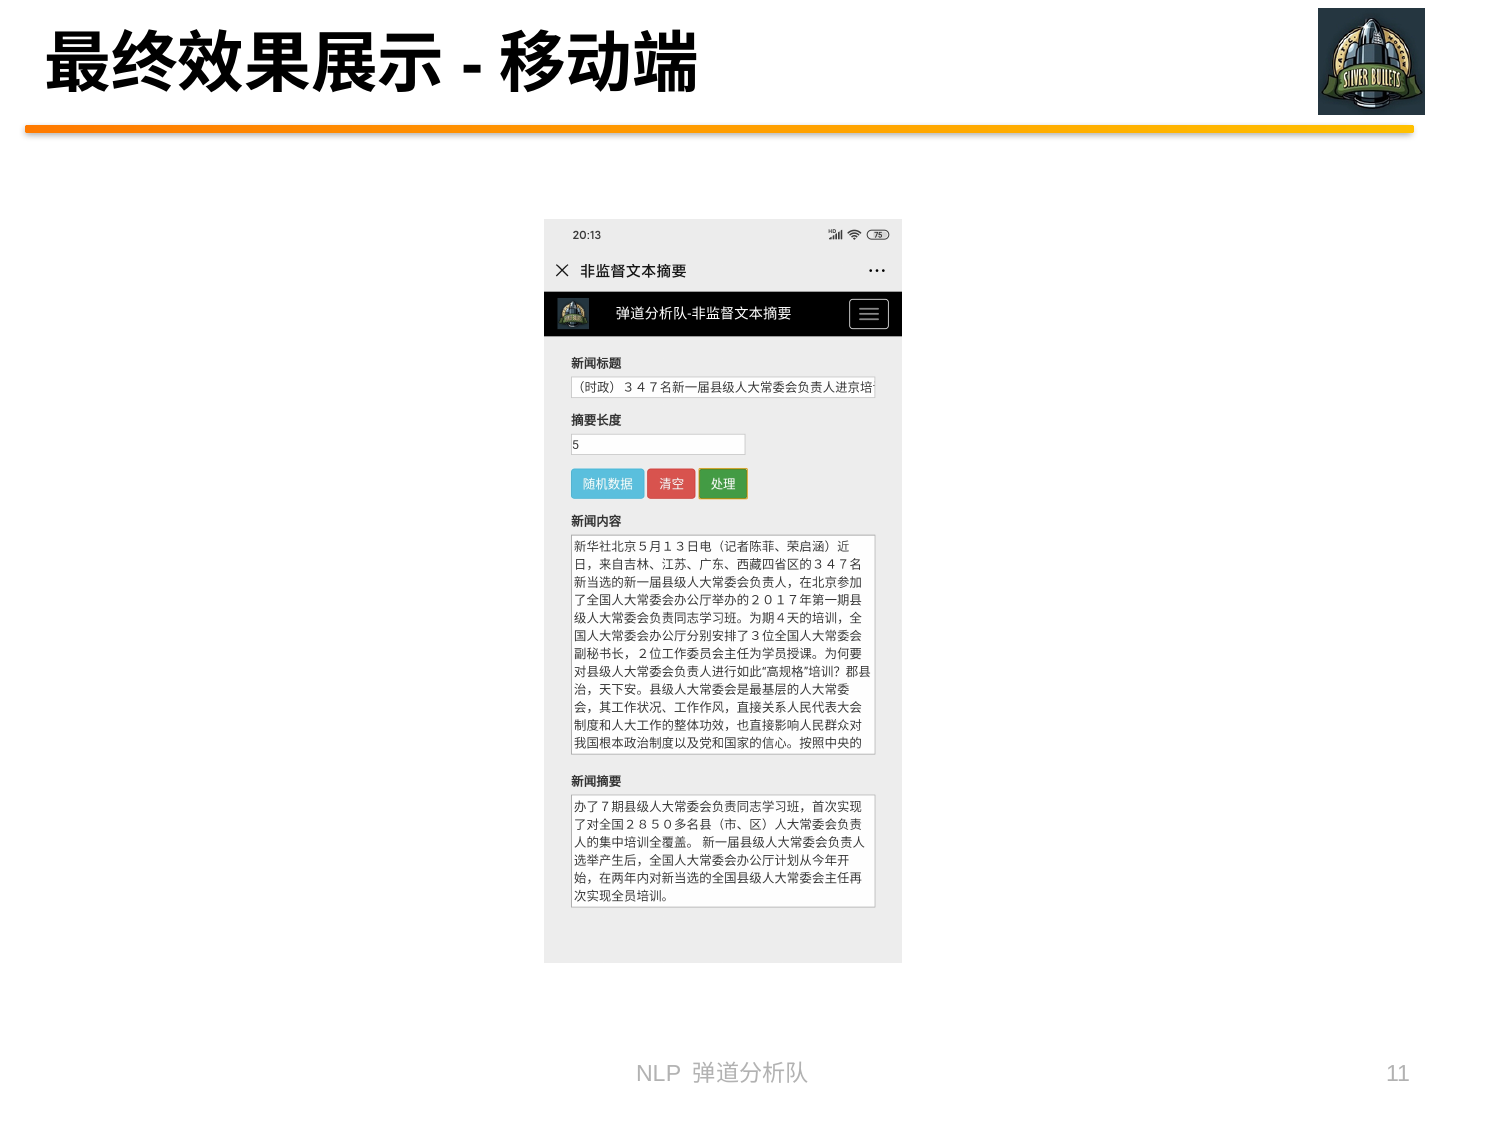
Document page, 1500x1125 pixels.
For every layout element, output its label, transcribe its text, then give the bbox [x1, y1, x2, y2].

slide_number 10 [1074, 1042, 1425, 1103]
picture [1318, 8, 1426, 115]
footer NLP 弹道分析队 [457, 1042, 988, 1103]
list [544, 219, 902, 963]
title 最终效果展示-移动端 [29, 0, 1279, 119]
